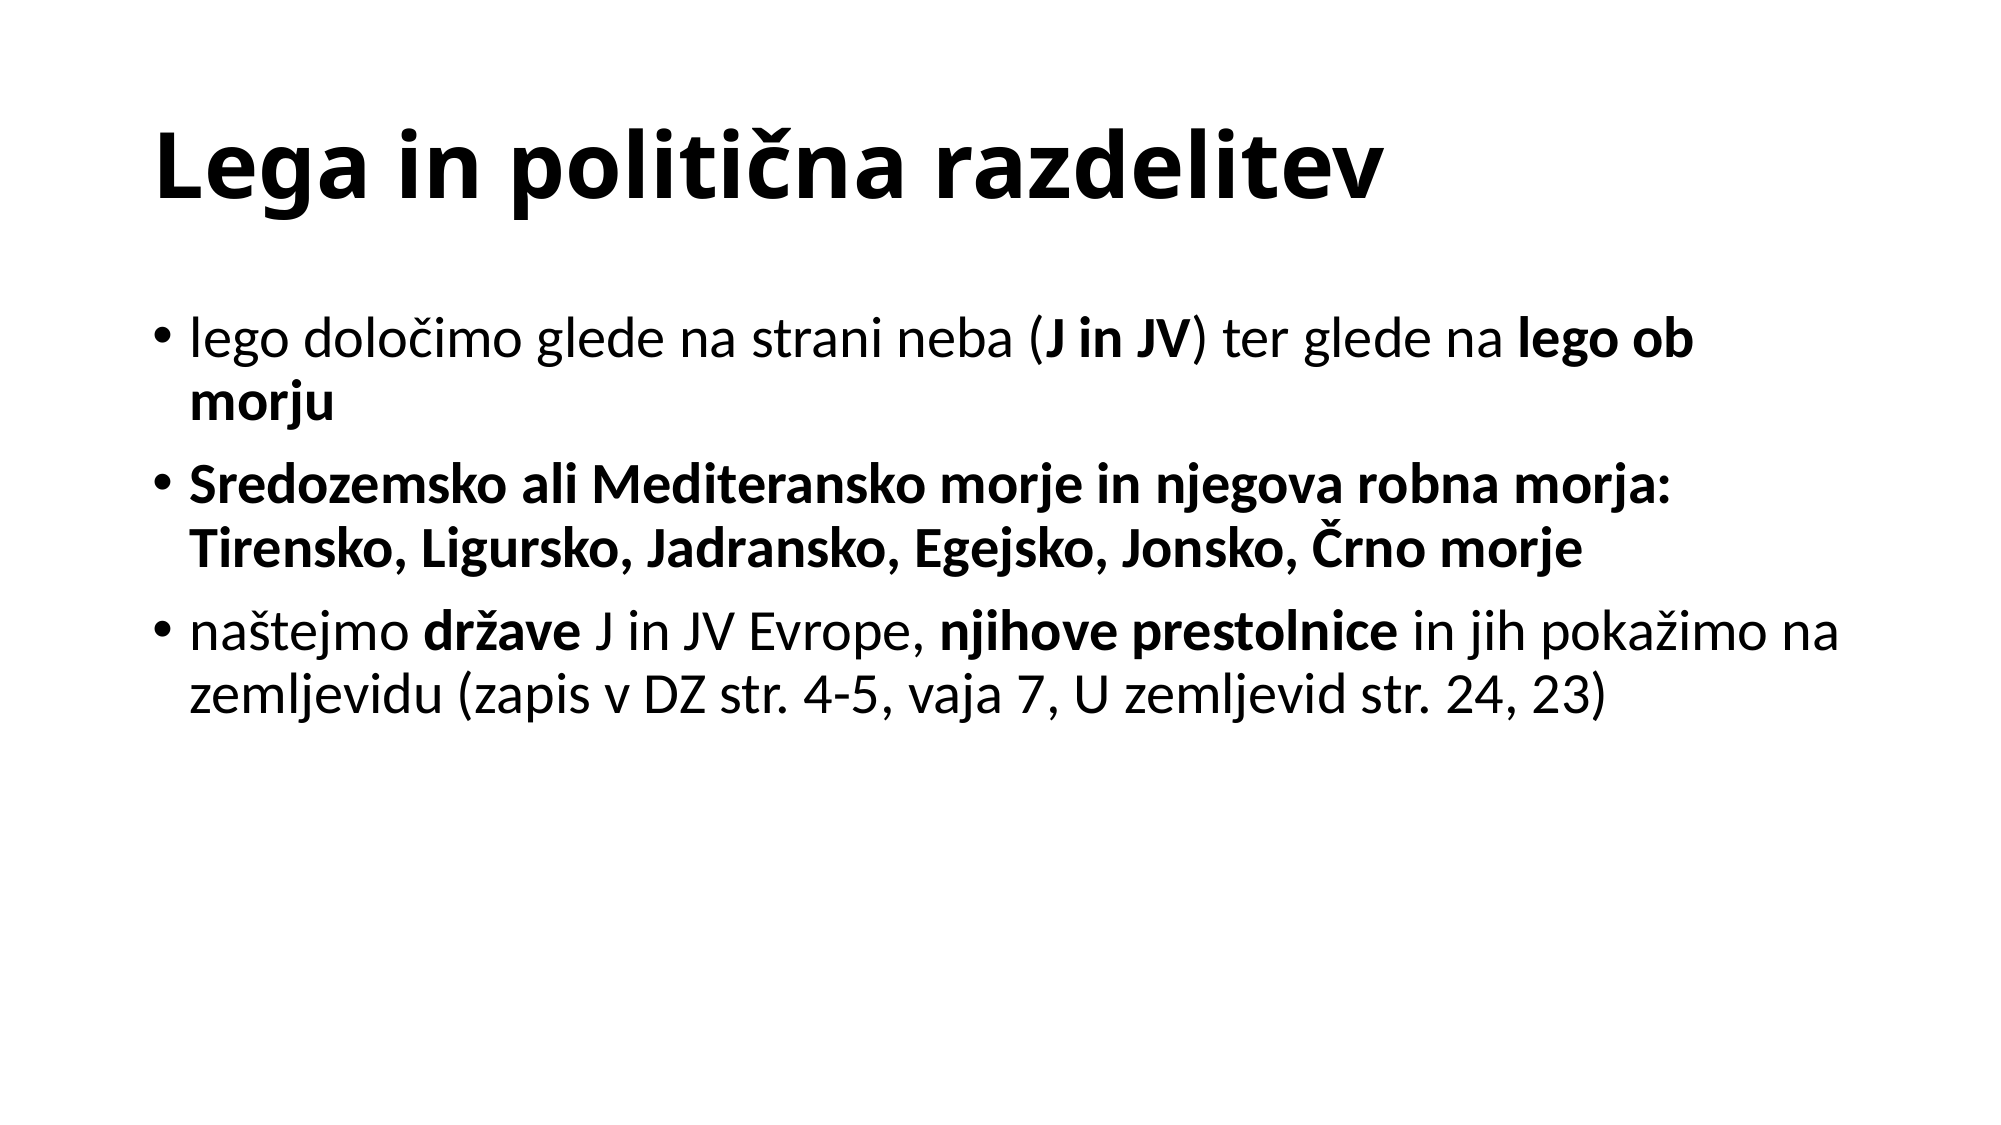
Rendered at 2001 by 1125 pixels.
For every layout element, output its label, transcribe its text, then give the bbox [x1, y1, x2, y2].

list lego določimo glede na strani neba (J in JV) ter glede na lego ob morju Sredozemsko ali Mediteransko morje in njegova robna morja: Tirensko, Ligursko, Jadransko, Egejsko, Jonsko, Črno morje naštejmo države J in JV Evrope, njihove prestolnice in jih pokažimo na zemljevidu (zapis v DZ str. 4-5, vaja 7, U zemljevid str. 24, 23) [137, 299, 1863, 1014]
title Lega in politična razdelitev [137, 59, 1863, 278]
